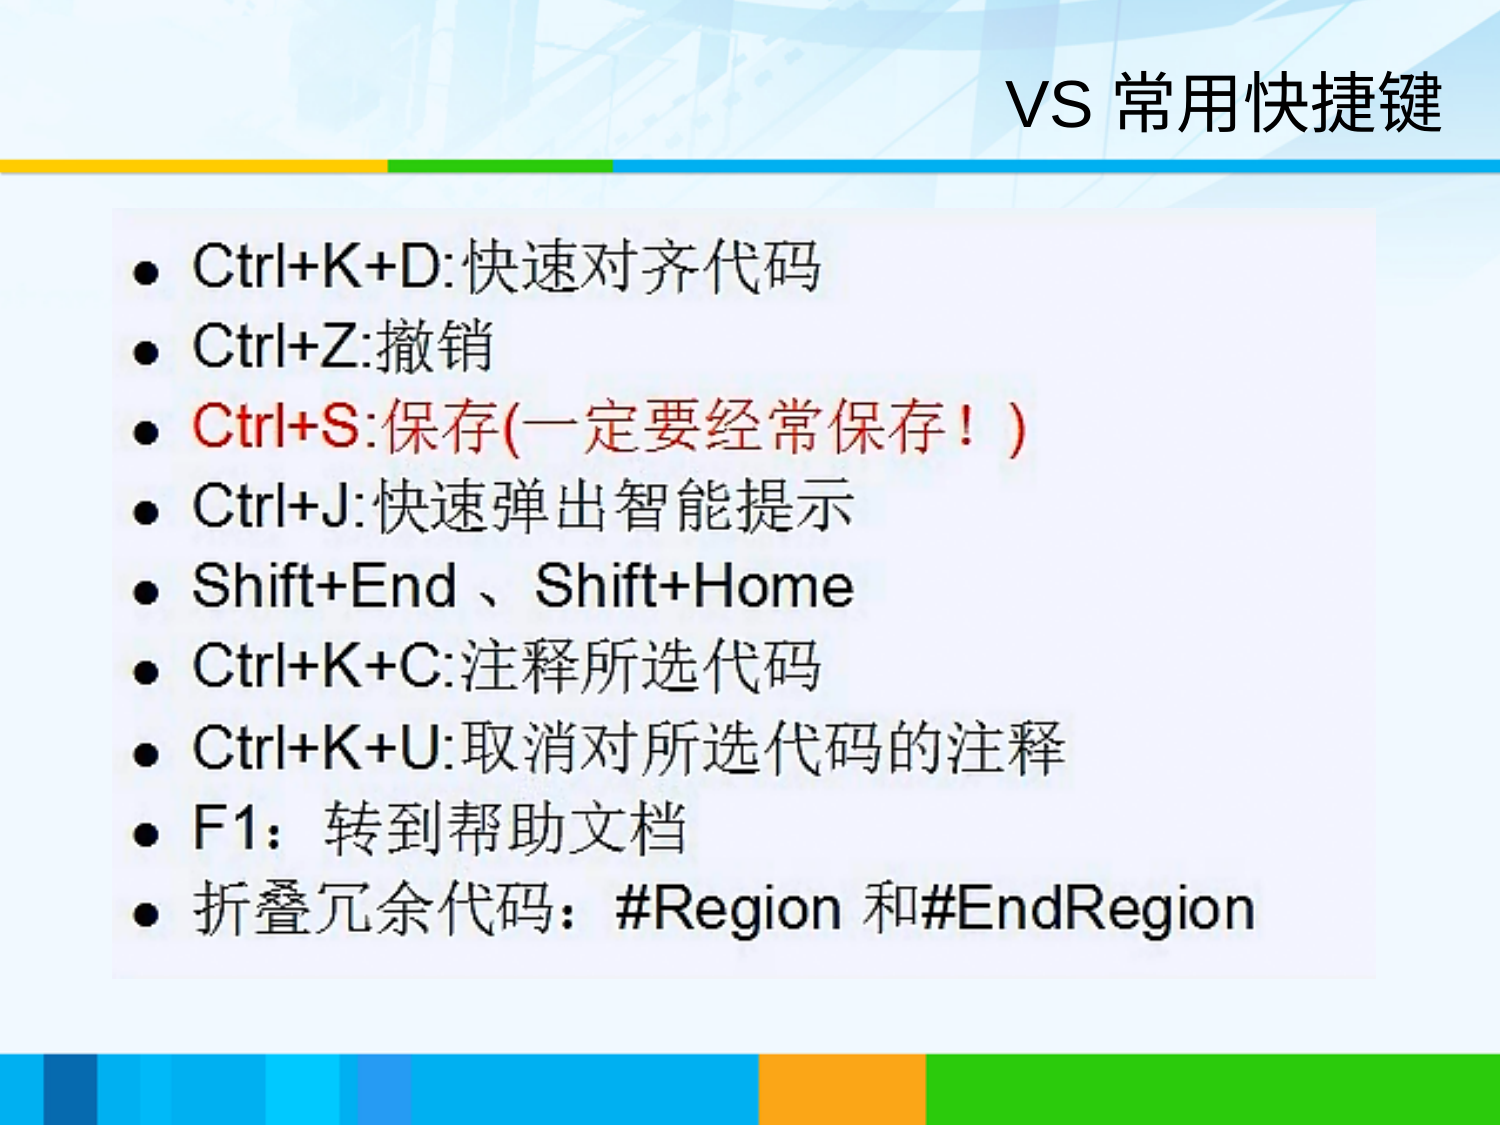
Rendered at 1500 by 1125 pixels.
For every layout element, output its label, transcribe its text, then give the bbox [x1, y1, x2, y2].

list [74, 208, 1426, 1006]
picture [0, 0, 1500, 1125]
title VS常用快捷键 [371, 54, 1460, 148]
